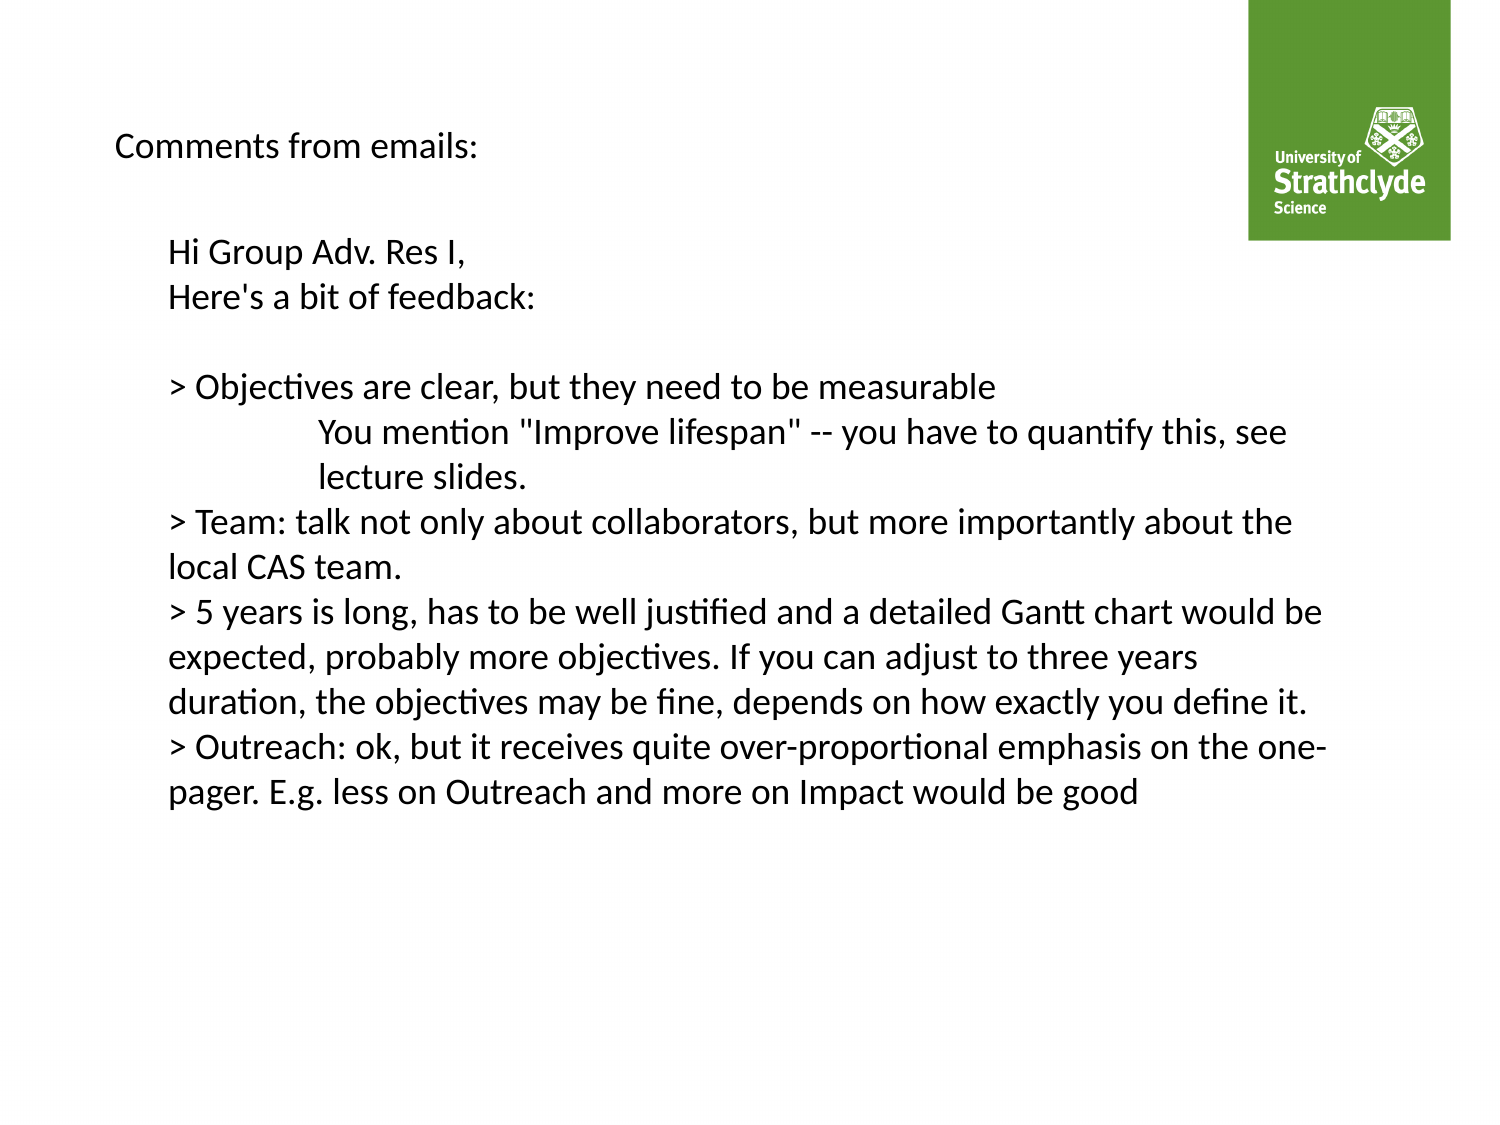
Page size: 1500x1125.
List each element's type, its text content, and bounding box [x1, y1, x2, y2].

text_box Hi Group Adv. Res I, Here's a bit of feedback: > Objectives are clear, but they need to be measurable You mention "Improve lifespan" -- you have to quantify this, see lecture slides. > Team: talk not only about collaborators, but more importantly about the local CAS team. > 5 years is long, has to be well justified and a detailed Gantt chart would be expected, probably more objectives. If you can adjust to three years duration, the objectives may be fine, depends on how exactly you define it. > Outreach: ok, but it receives quite over-proportional emphasis on the one-pager. E.g. less on Outreach and more on Impact would be good [153, 219, 1347, 865]
text_box Comments from emails: [100, 113, 873, 174]
picture [0, 0, 1500, 1125]
